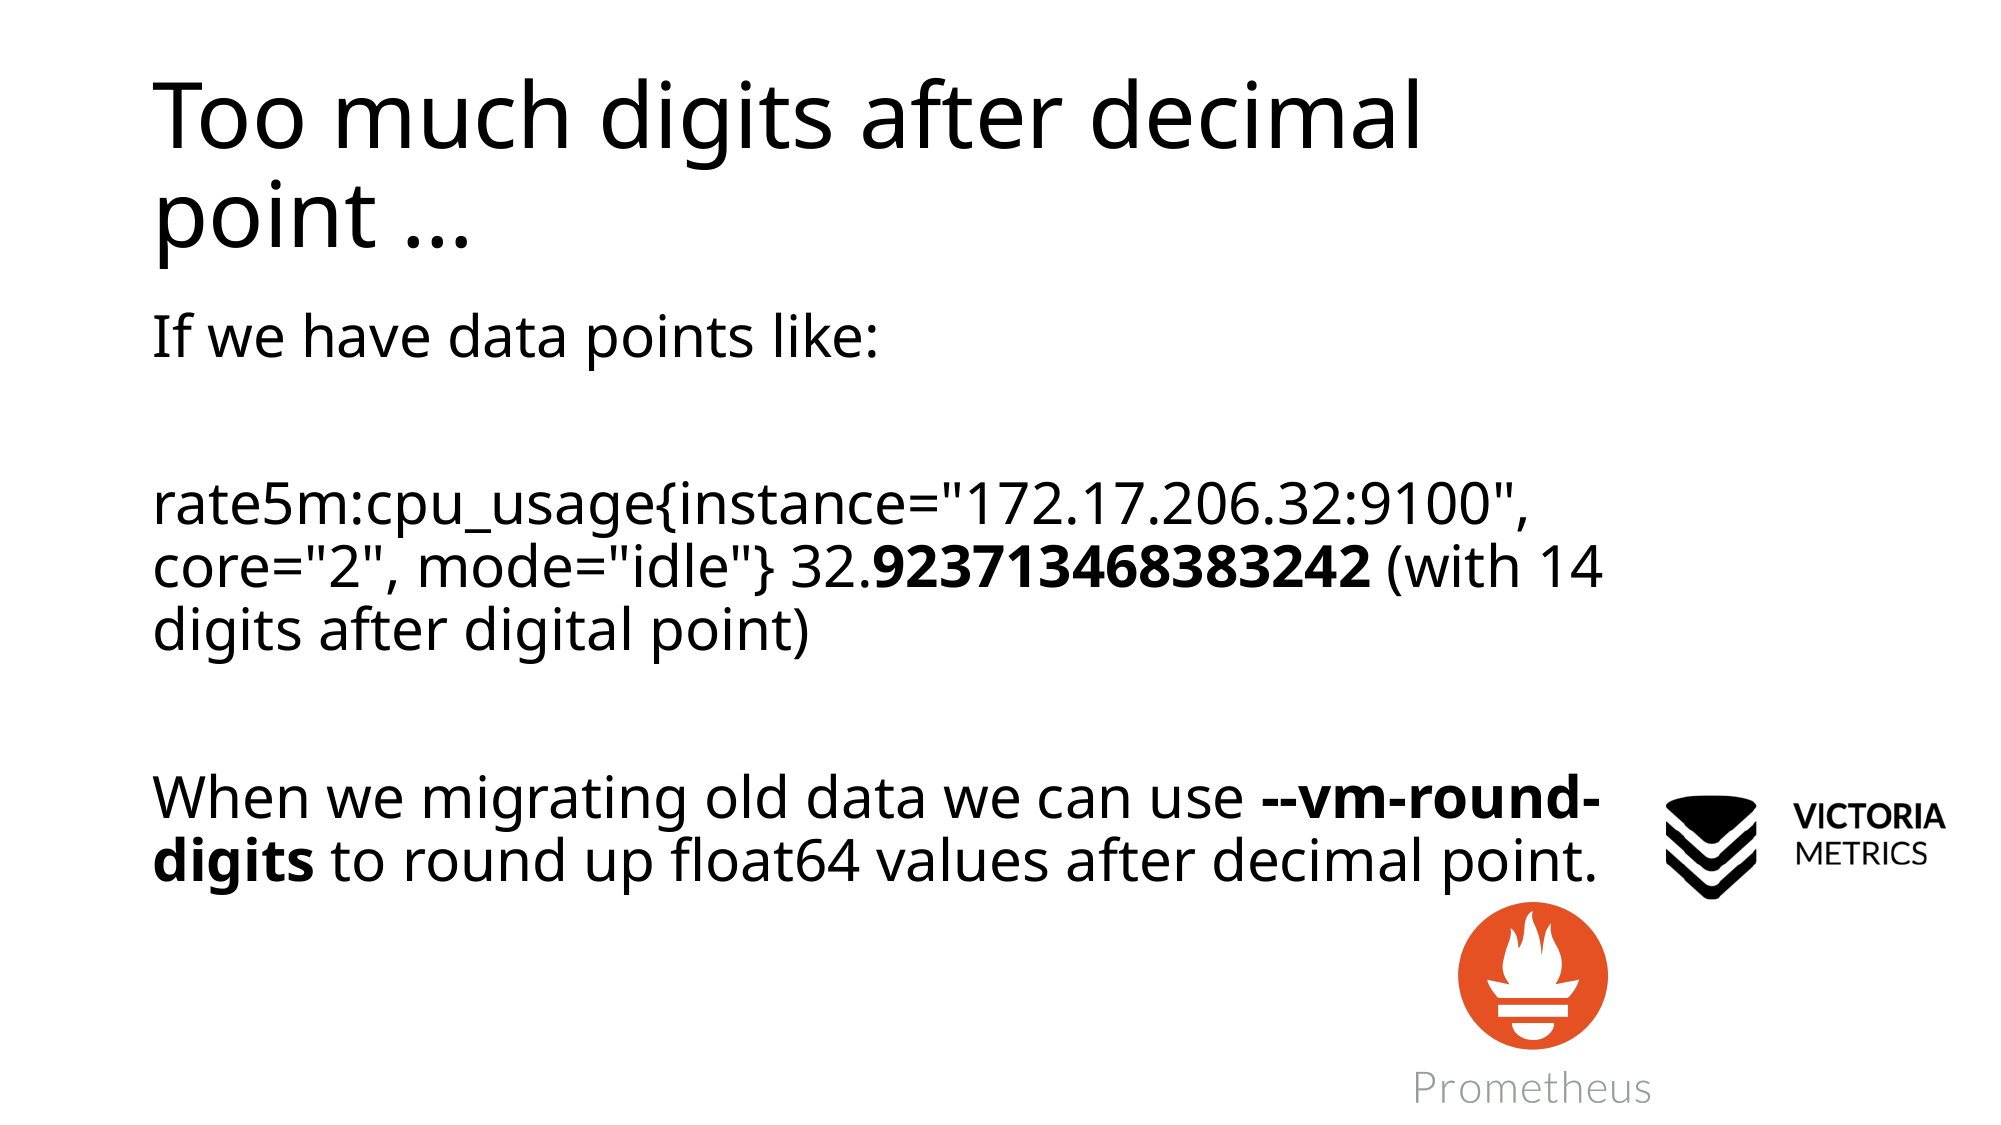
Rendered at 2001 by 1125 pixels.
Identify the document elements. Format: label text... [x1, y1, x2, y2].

title Too much digits after decimal point … [137, 59, 1691, 278]
list If we have data points like: rate5m:cpu_usage{instance="172.17.206.32:9100", core="2", mode="idle"} 32.923713468383242 (with 14 digits after digital point) When we migrating old data we can use --vm-round-digits to round up float64 values after decimal point. [137, 299, 1691, 1014]
picture [1415, 691, 1961, 1104]
